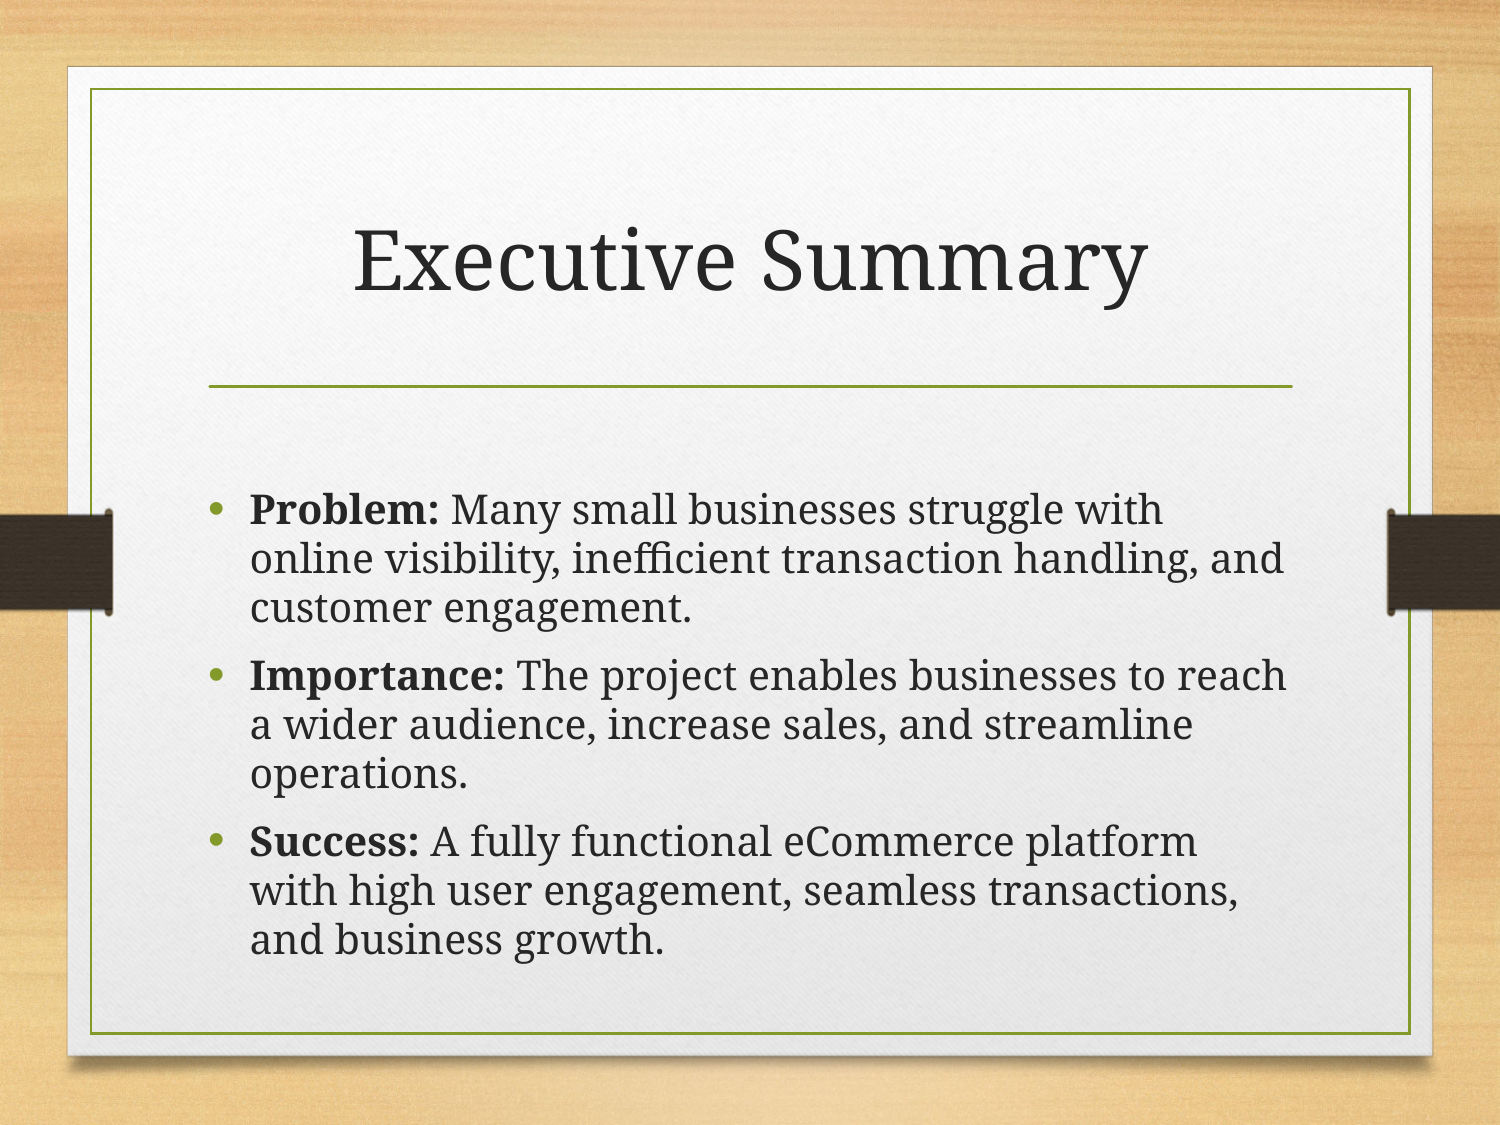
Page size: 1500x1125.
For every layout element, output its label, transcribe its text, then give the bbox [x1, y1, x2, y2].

picture [0, 0, 1500, 1125]
list Problem: Many small businesses struggle with online visibility, inefficient transaction handling, and customer engagement. Importance: The project enables businesses to reach a wider audience, increase sales, and streamline operations. Success: A fully functional eCommerce platform with high user engagement, seamless transactions, and business growth. [193, 408, 1309, 974]
title Executive Summary [193, 150, 1309, 365]
